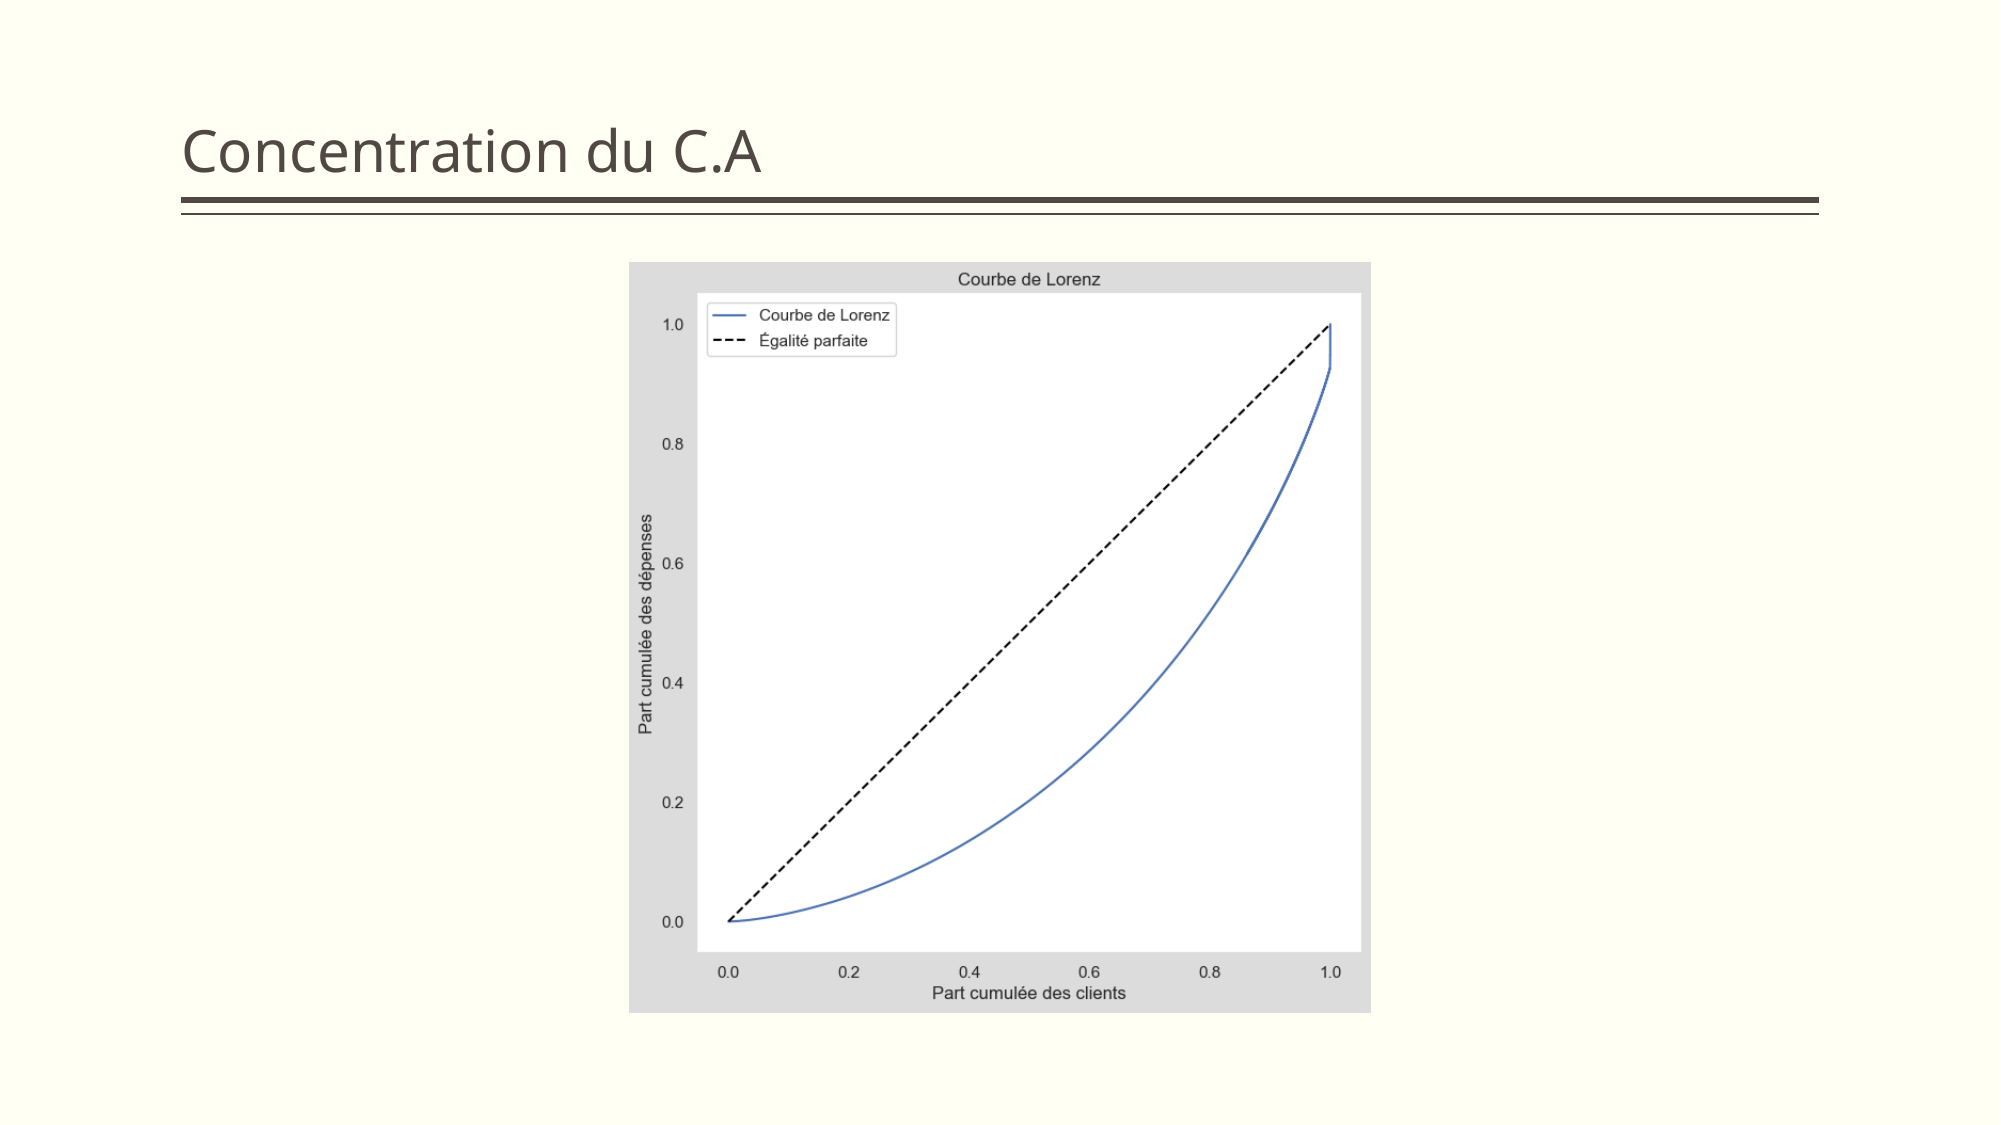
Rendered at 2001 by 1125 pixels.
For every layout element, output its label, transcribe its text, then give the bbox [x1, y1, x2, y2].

title Concentration du C.A [181, 12, 1819, 193]
picture [629, 262, 1371, 1013]
